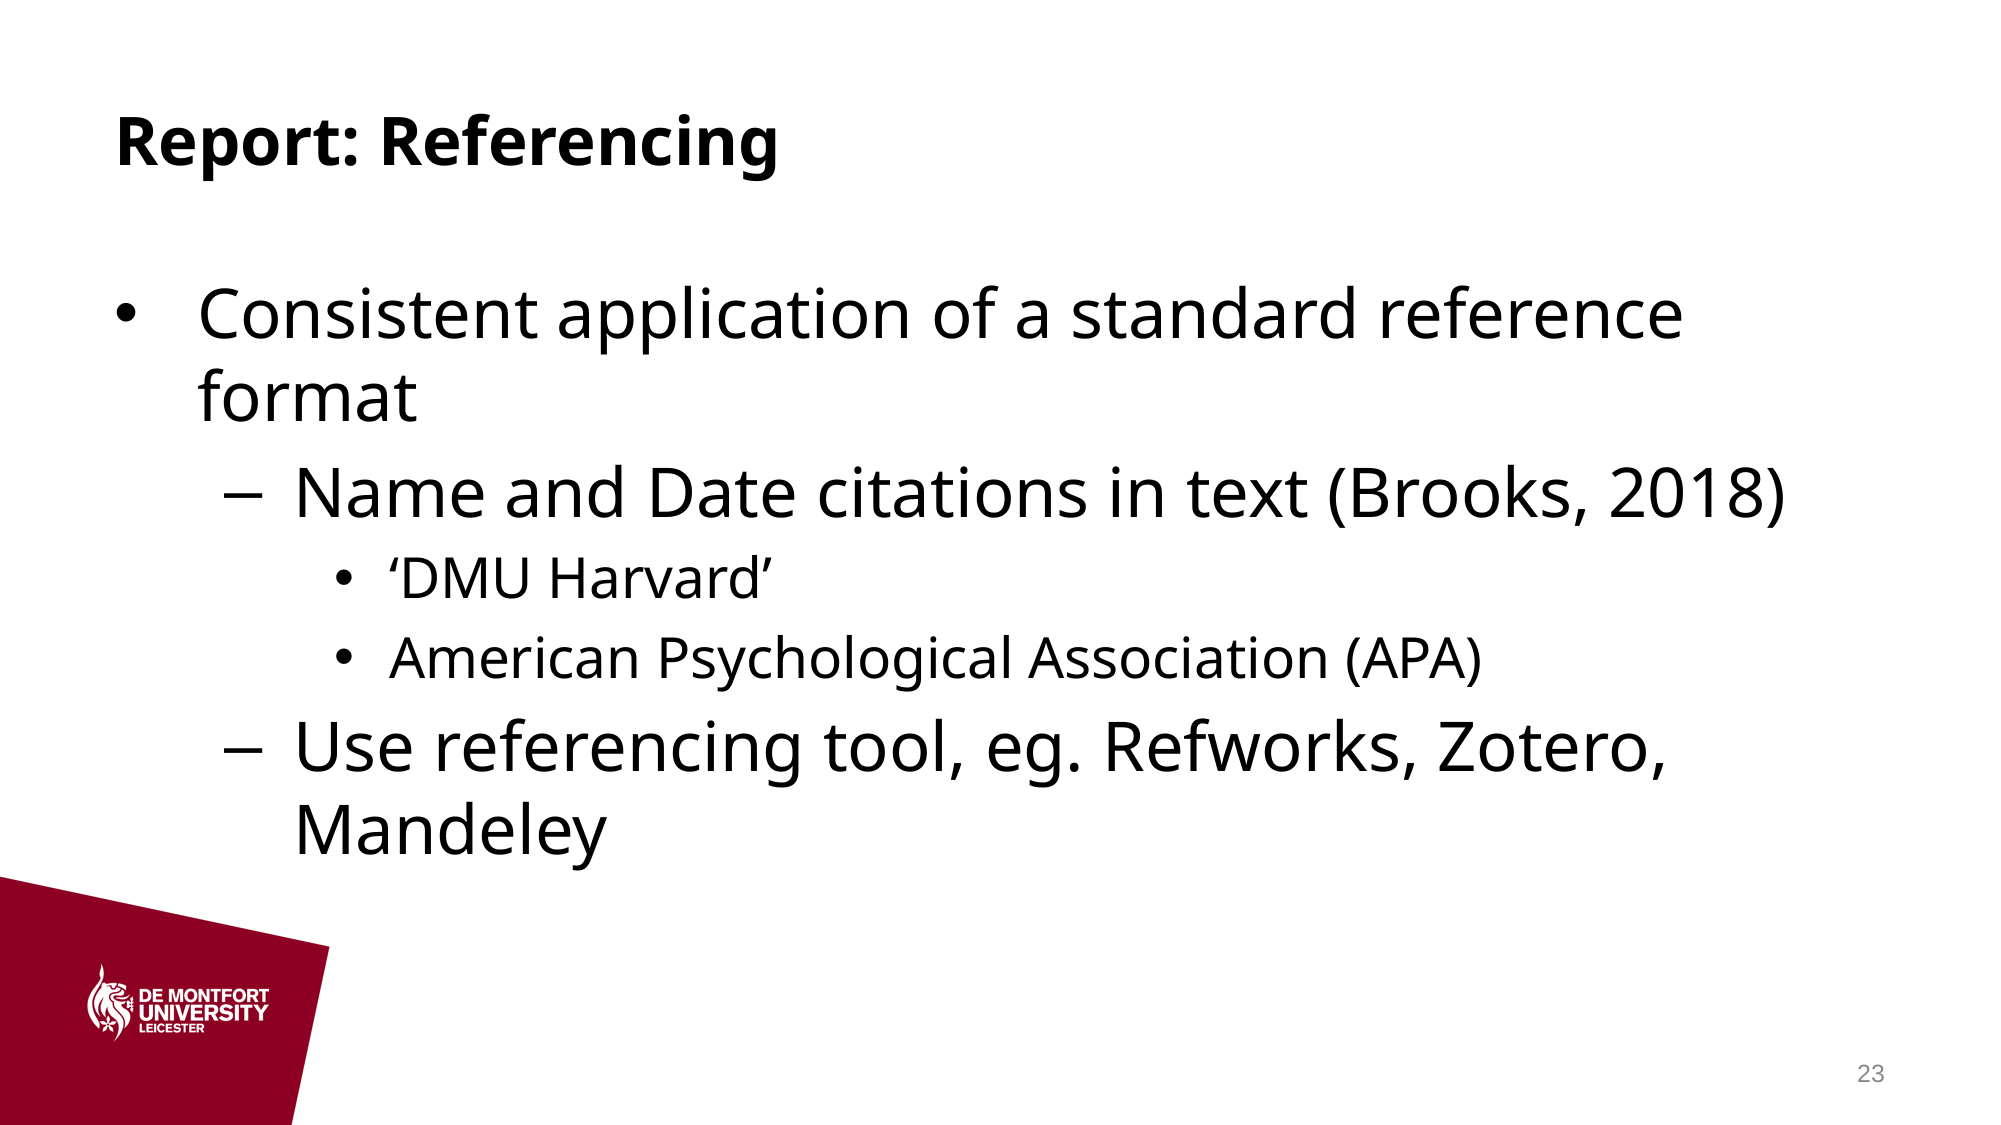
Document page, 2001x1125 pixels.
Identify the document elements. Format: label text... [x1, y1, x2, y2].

picture [0, 0, 2000, 1125]
slide_number 23 [1433, 1042, 1901, 1103]
title Report: Referencing [99, 45, 1901, 233]
list Consistent application of a standard reference format Name and Date citations in text (Brooks, 2018) ‘DMU Harvard’ American Psychological Association (APA) Use referencing tool, eg. Refworks, Zotero, Mandeley [99, 262, 1901, 892]
